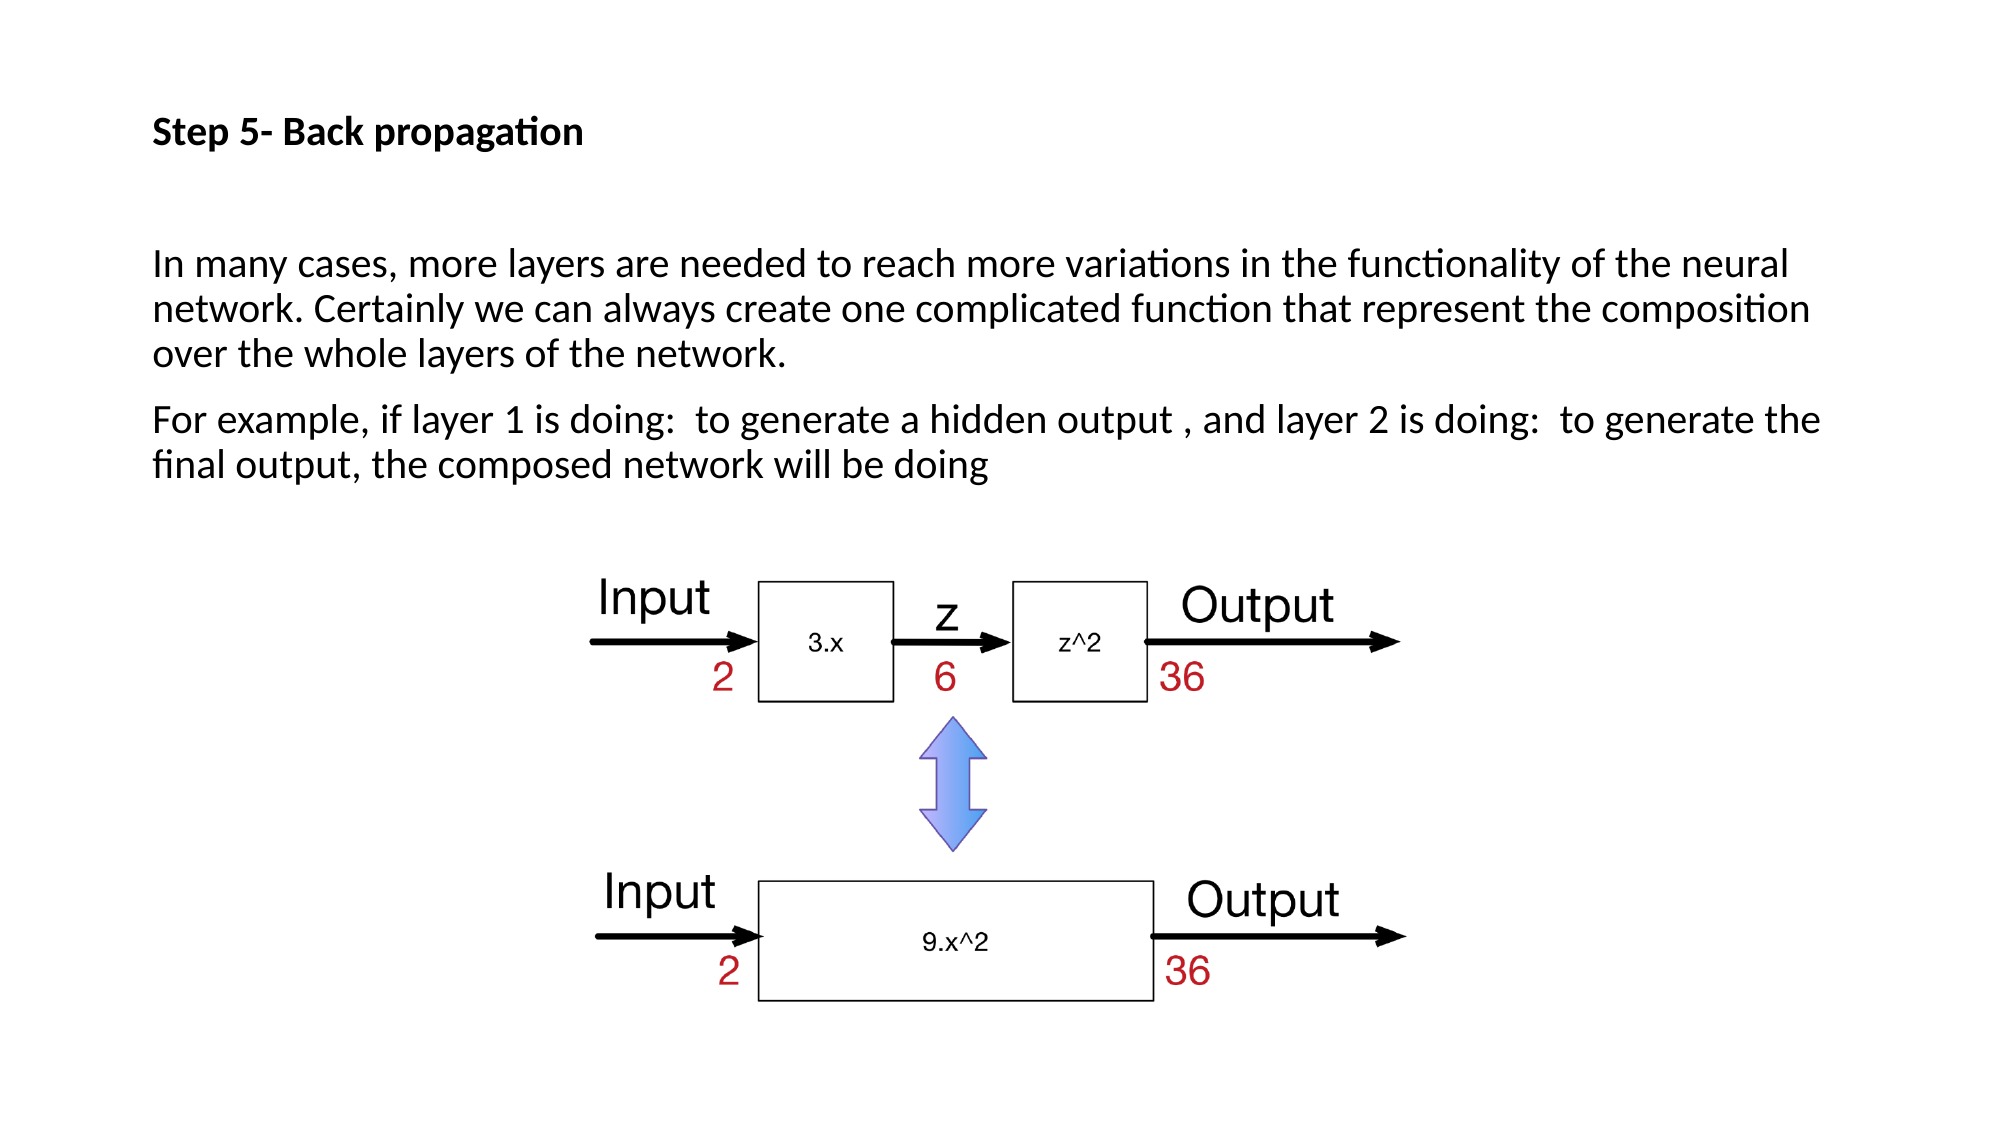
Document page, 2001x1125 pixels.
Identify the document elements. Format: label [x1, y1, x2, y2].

picture [584, 557, 1416, 1004]
